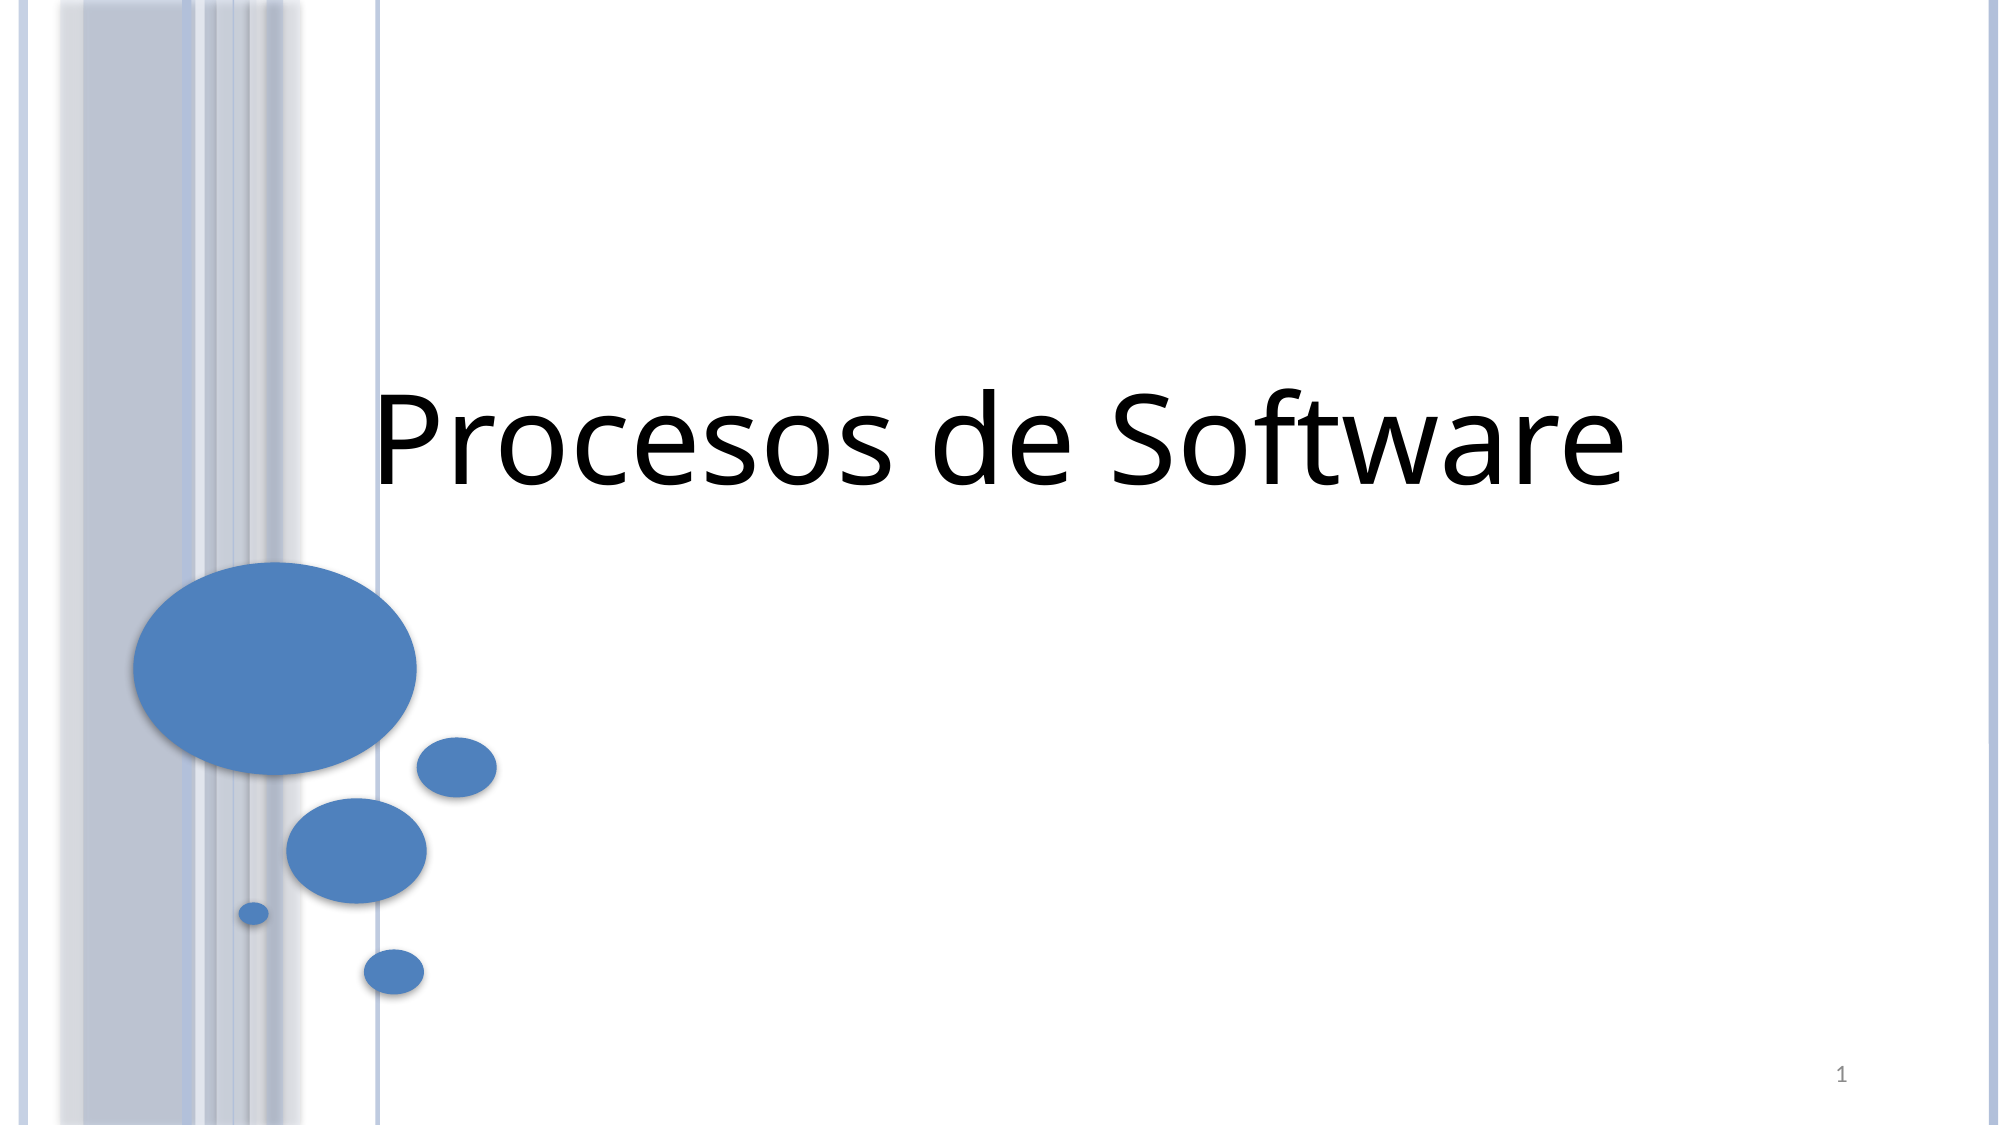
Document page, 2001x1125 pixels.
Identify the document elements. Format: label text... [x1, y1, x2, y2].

text_box Procesos de Software [249, 125, 1750, 517]
text_box 1 [1412, 1042, 1863, 1103]
